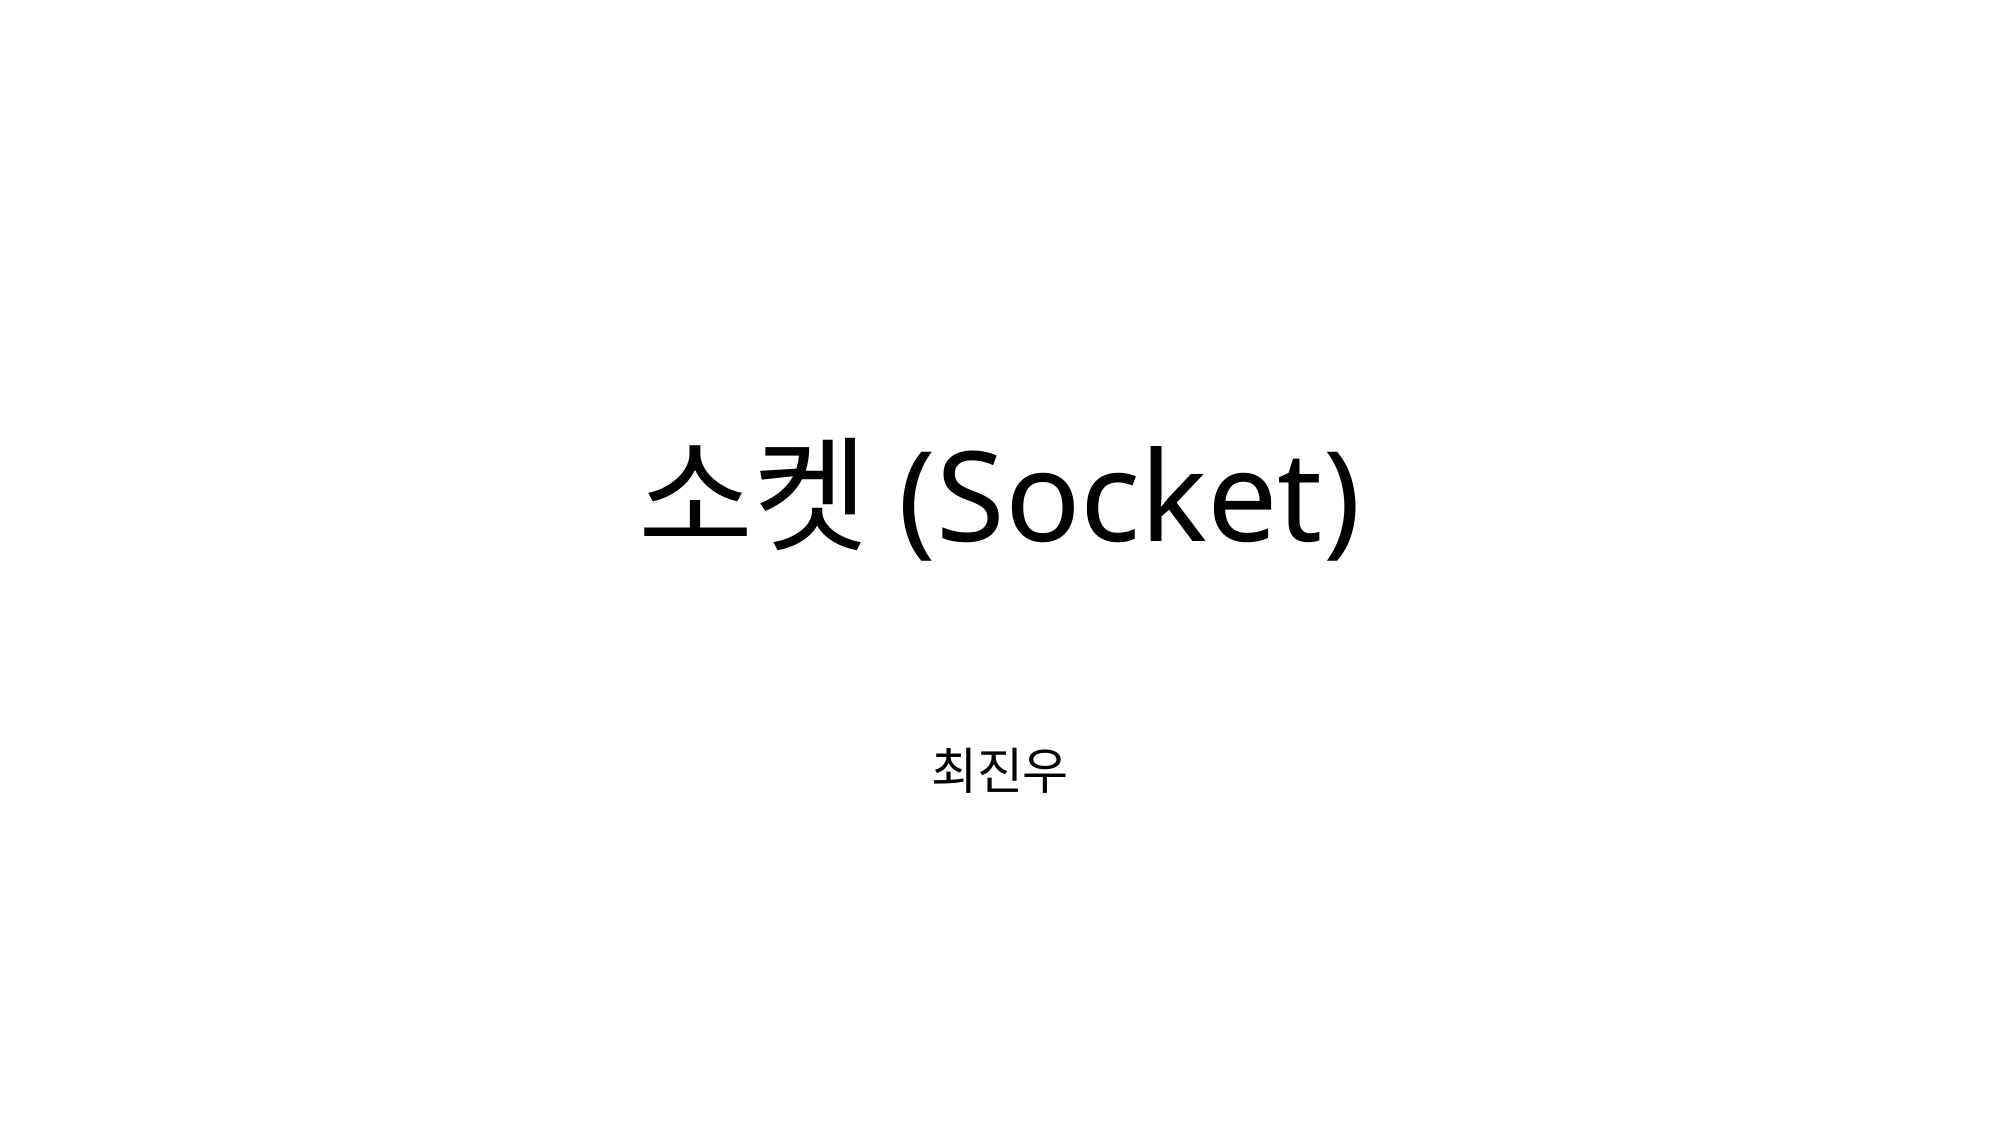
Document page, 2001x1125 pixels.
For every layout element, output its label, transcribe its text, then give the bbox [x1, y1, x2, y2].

subtitle 최진우 [249, 738, 1750, 1011]
title 소켓(Socket) [249, 184, 1750, 576]
